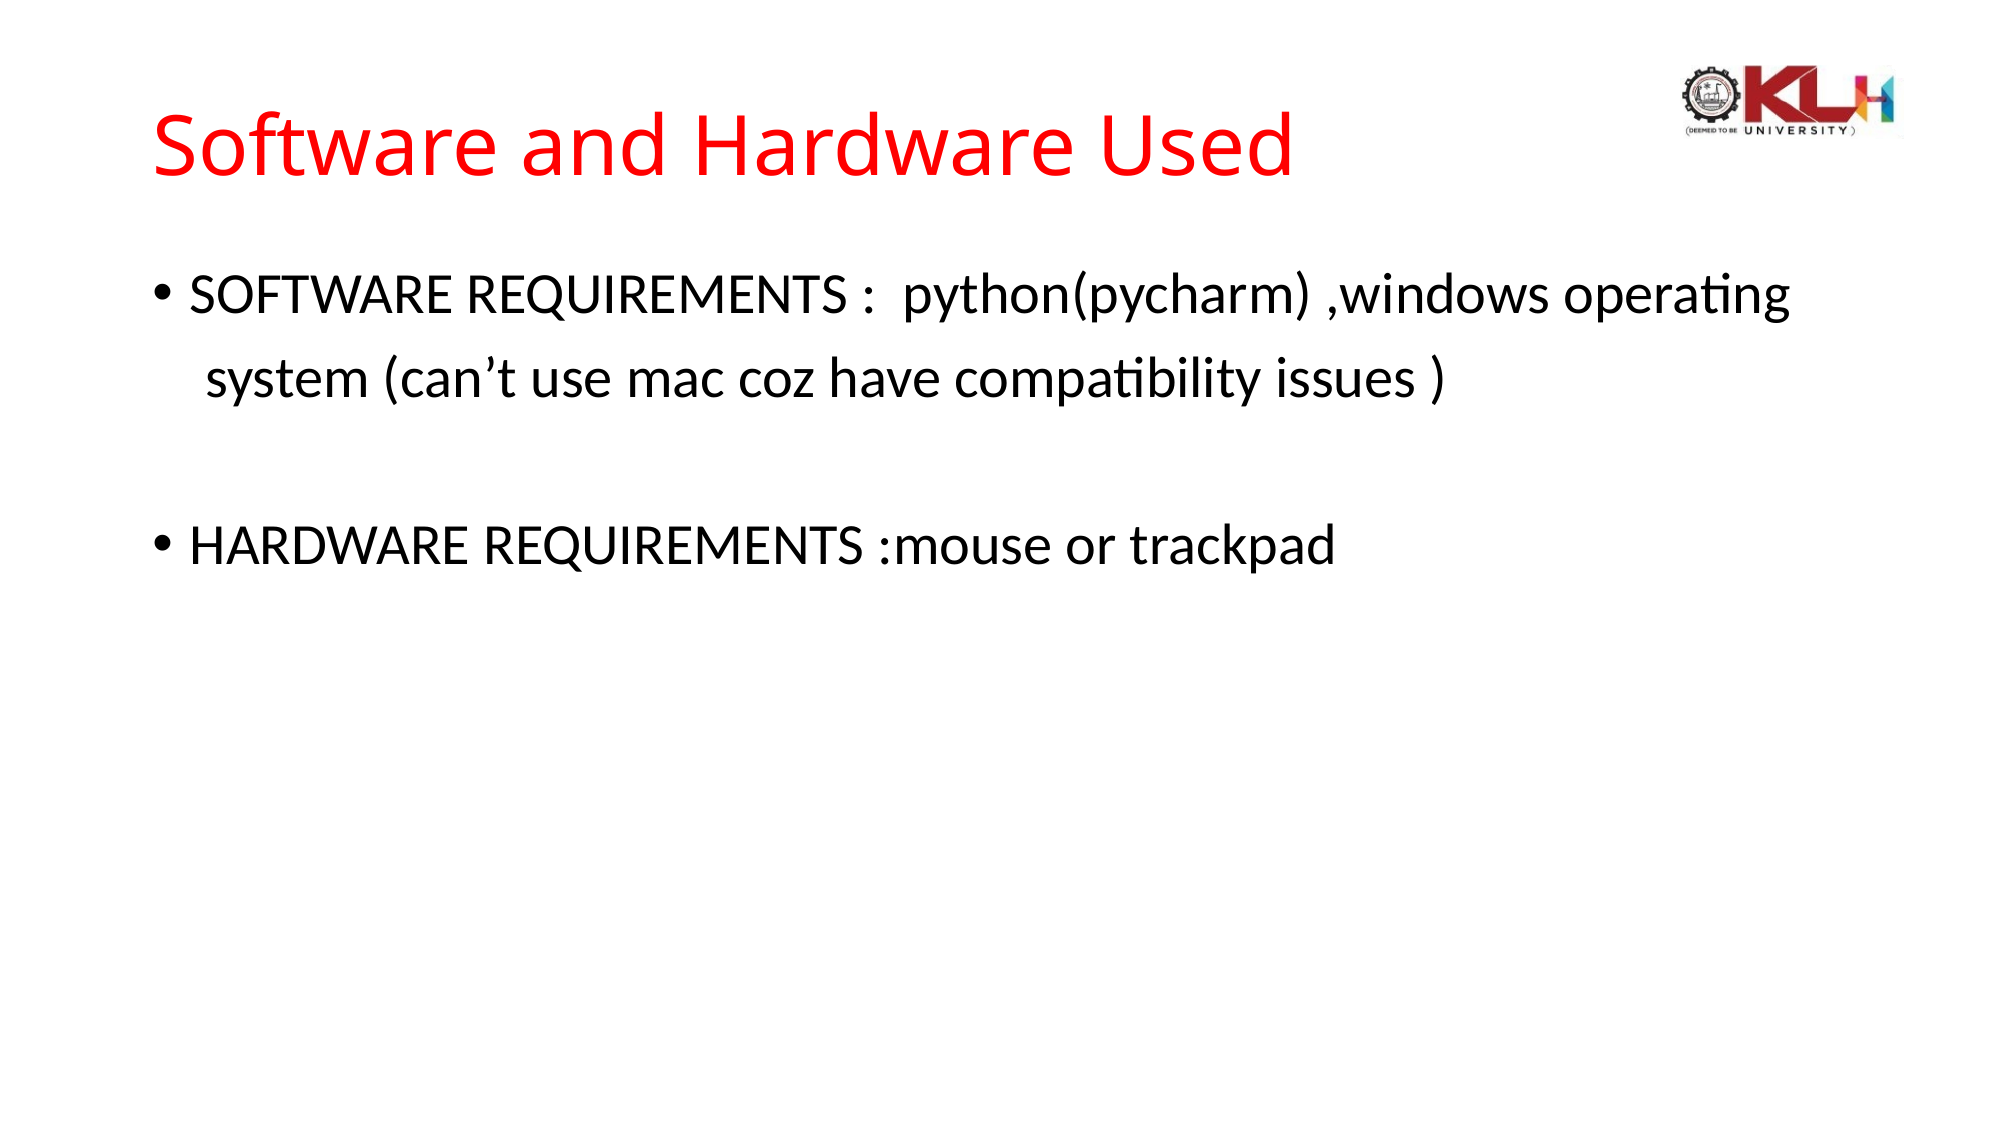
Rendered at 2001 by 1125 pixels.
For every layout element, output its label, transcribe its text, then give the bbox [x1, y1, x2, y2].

list SOFTWARE REQUIREMENTS : python(pycharm) ,windows operating system (can’t use mac coz have compatibility issues ) HARDWARE REQUIREMENTS :mouse or trackpad [137, 255, 1863, 1014]
title Software and Hardware Used [137, 59, 1863, 237]
picture [1680, 65, 1906, 139]
